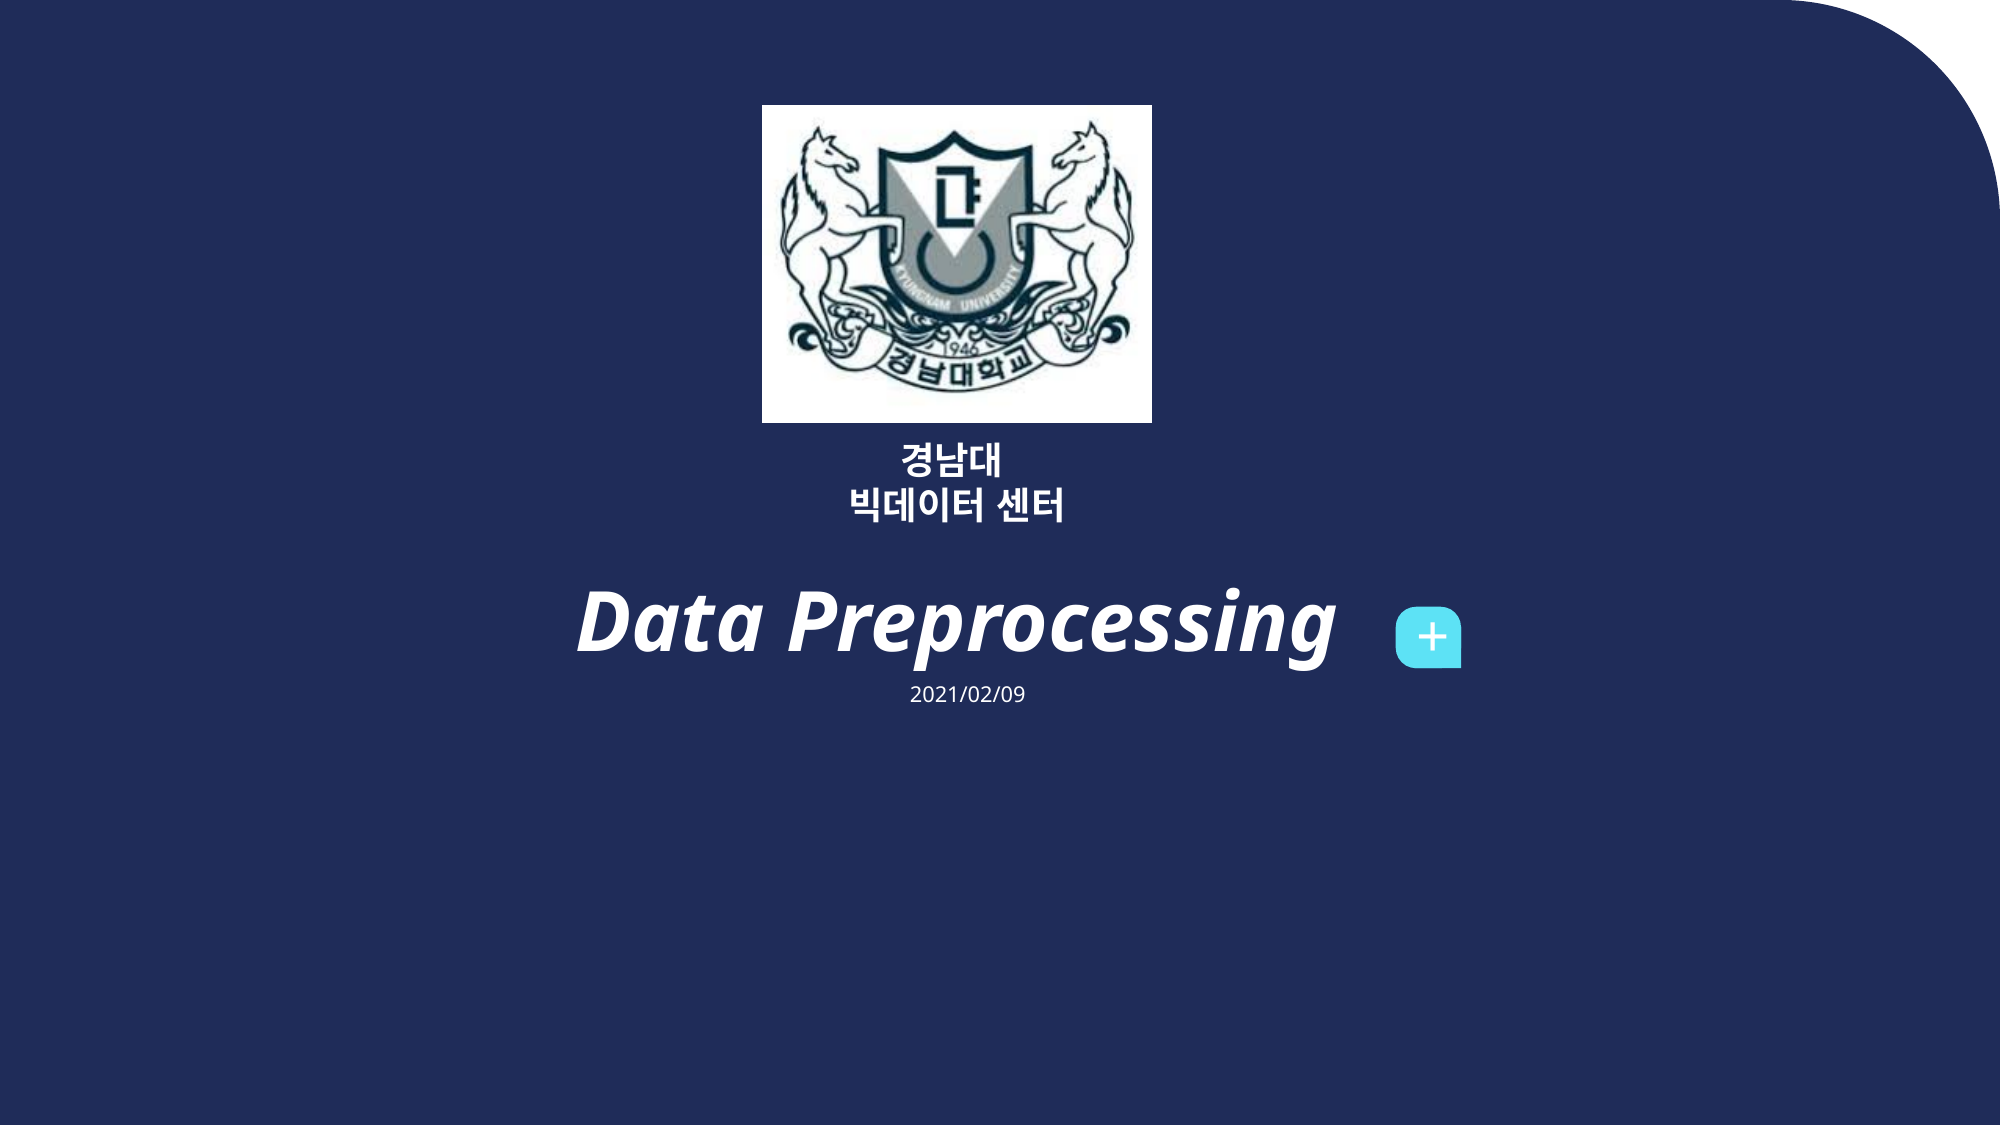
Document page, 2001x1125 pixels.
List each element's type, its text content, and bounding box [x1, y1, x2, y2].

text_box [1395, 606, 1462, 669]
picture [762, 105, 1152, 423]
text_box Data Preprocessing 2021/02/09 [0, 0, 2000, 1125]
text_box 경남대 빅데이터 센터 [802, 429, 1112, 535]
